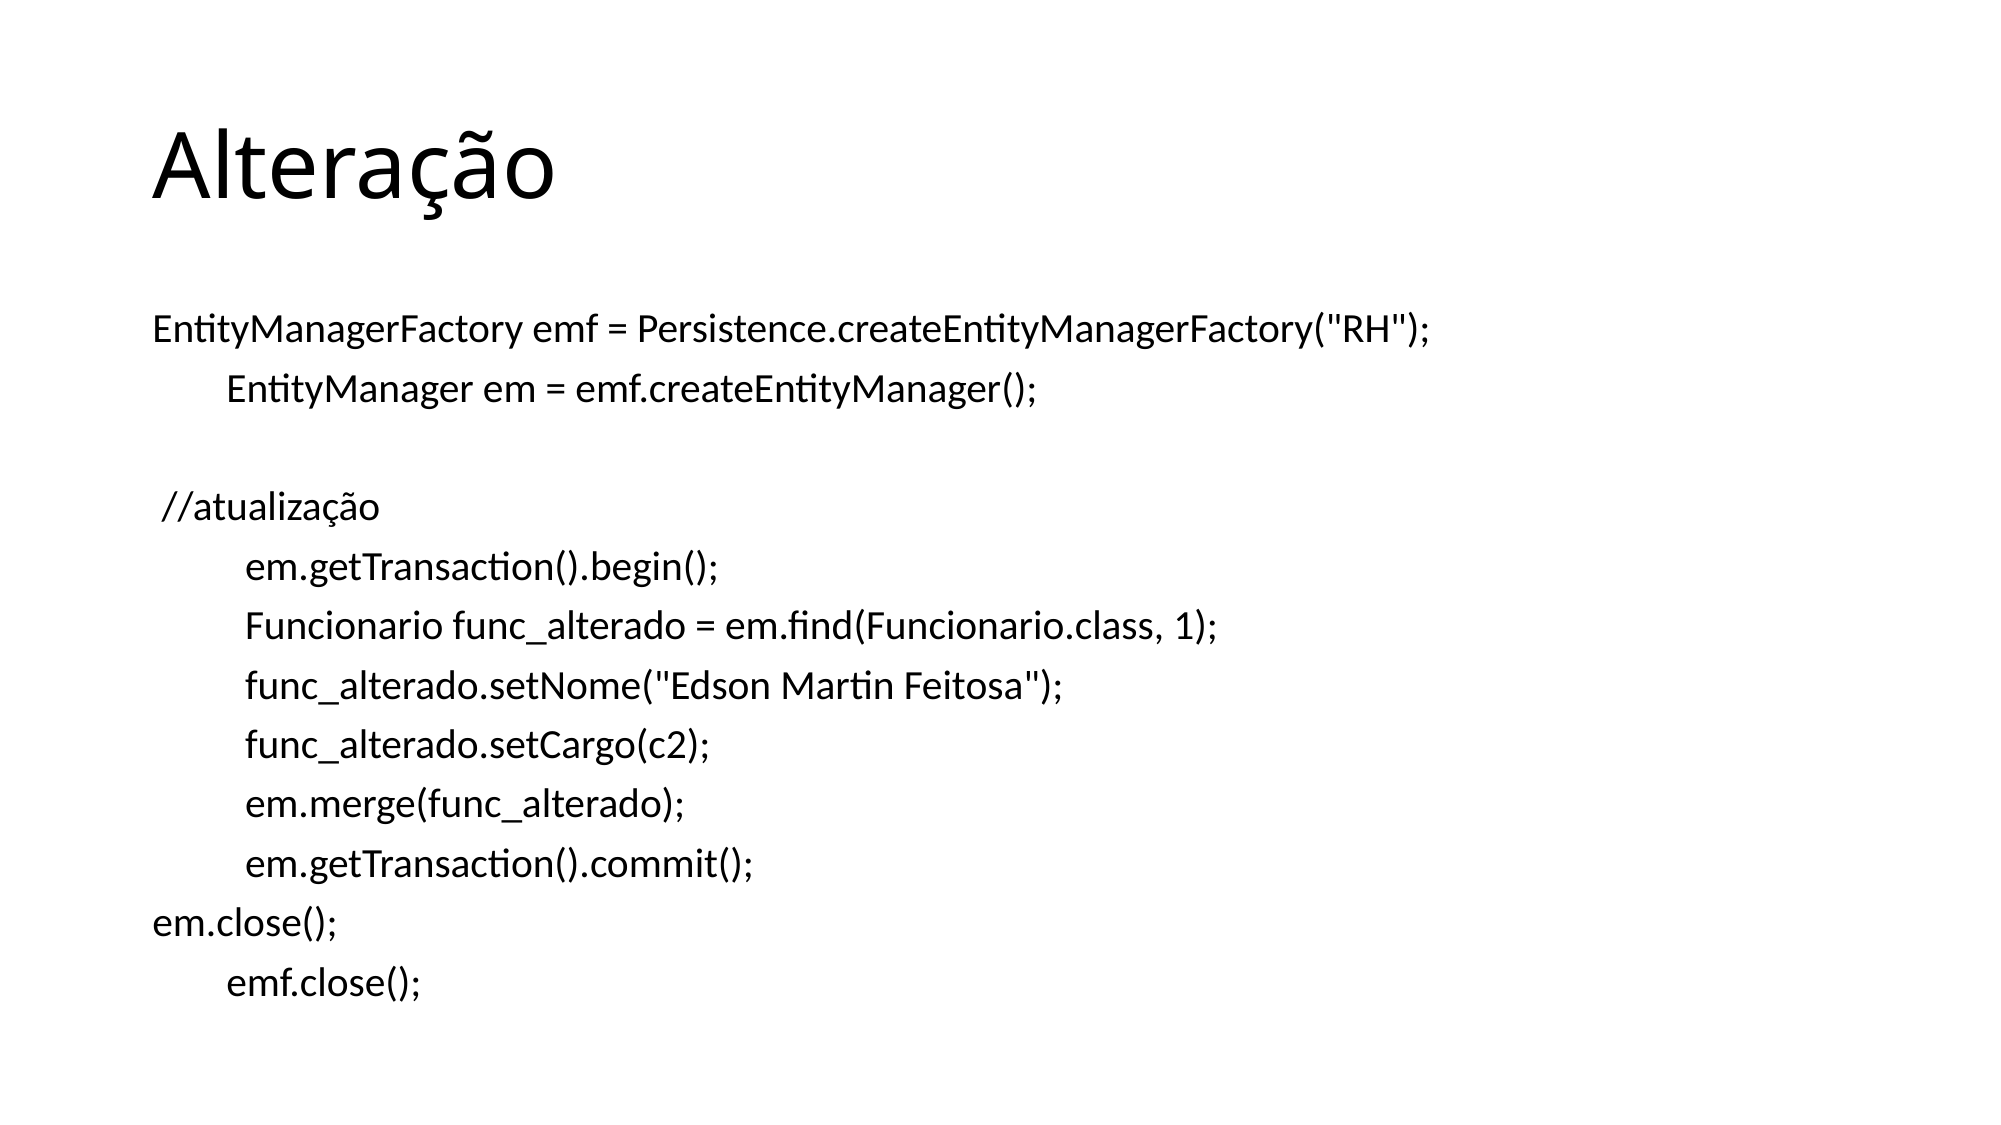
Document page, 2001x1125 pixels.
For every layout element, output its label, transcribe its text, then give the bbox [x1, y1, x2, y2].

title Alteração [137, 59, 1863, 278]
list EntityManagerFactory emf = Persistence.createEntityManagerFactory("RH"); EntityManager em = emf.createEntityManager(); //atualização em.getTransaction().begin(); Funcionario func_alterado = em.find(Funcionario.class, 1); func_alterado.setNome("Edson Martin Feitosa"); func_alterado.setCargo(c2); em.merge(func_alterado); em.getTransaction().commit(); em.close(); emf.close(); [137, 299, 1863, 1014]
